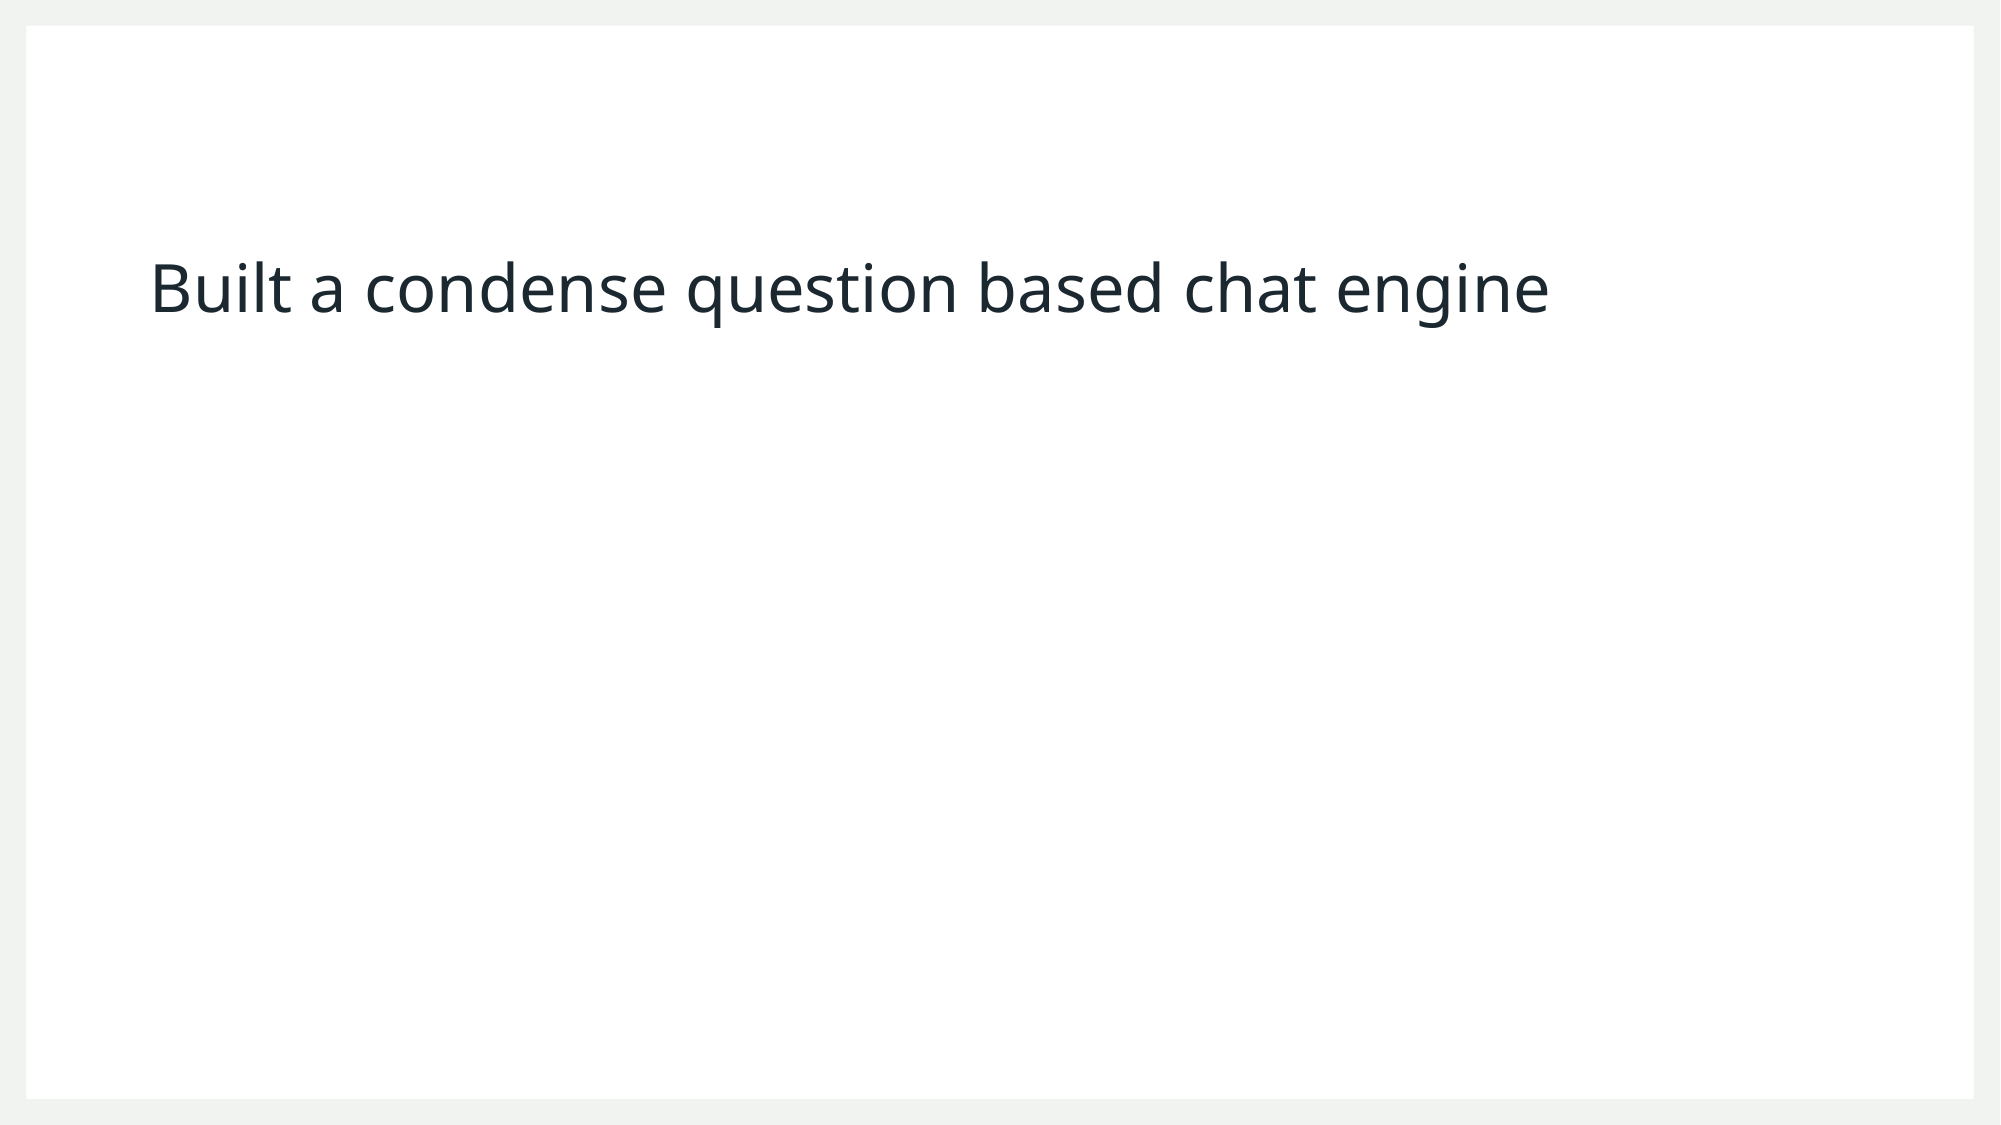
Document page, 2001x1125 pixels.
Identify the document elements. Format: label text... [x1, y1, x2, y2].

title Built a condense question based chat engine [134, 70, 1826, 334]
